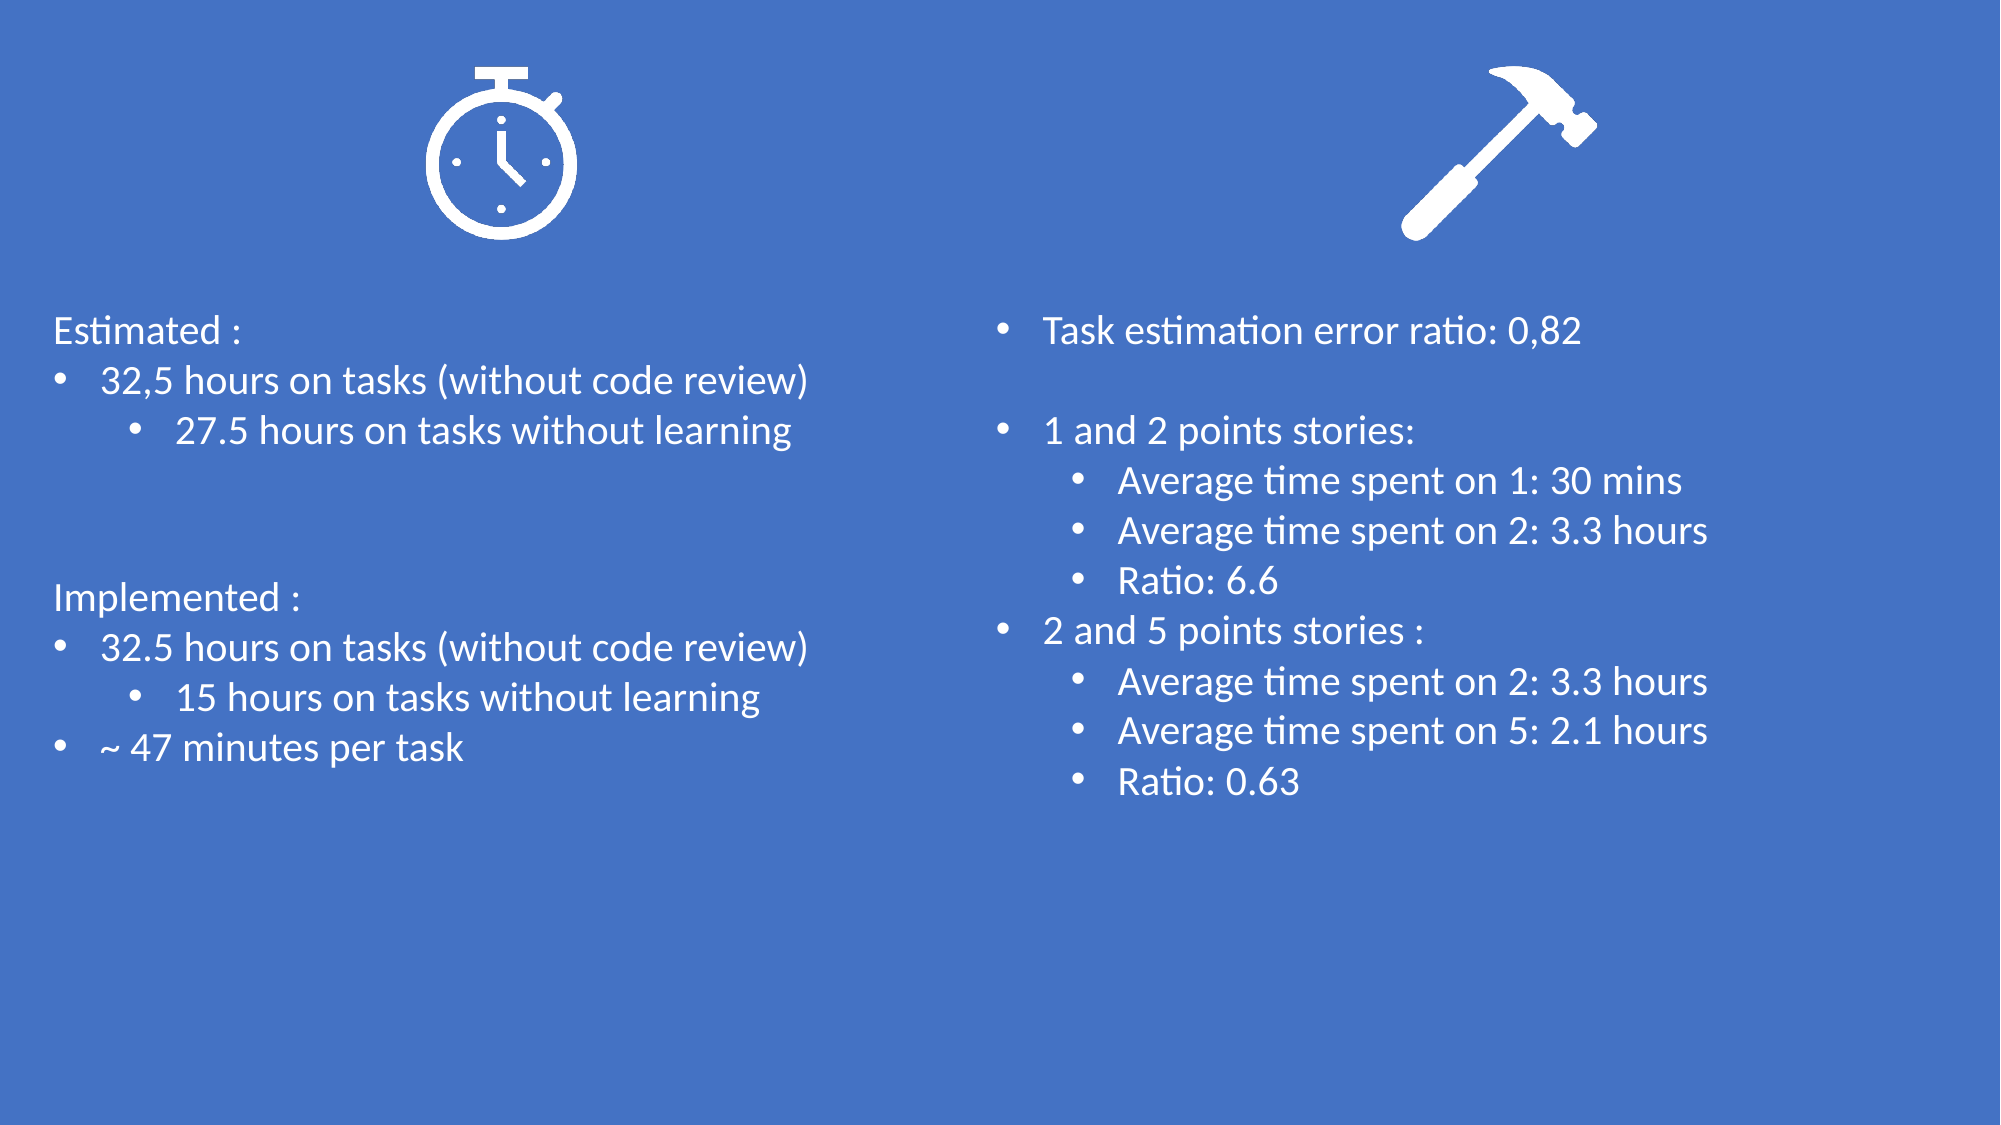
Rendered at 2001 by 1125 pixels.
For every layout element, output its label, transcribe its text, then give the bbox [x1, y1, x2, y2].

picture [394, 46, 608, 260]
picture [1392, 46, 1606, 260]
text_box Task estimation error ratio: 0,82 1 and 2 points stories: Average time spent on 1: 30 mins Average time spent on 2: 3.3 hours Ratio: 6.6 2 and 5 points stories : Average time spent on 2: 3.3 hours Average time spent on 5: 2.1 hours Ratio: 0.63 [981, 295, 1805, 811]
text_box Estimated : 32,5 hours on tasks (without code review) 27.5 hours on tasks without learning [38, 295, 862, 461]
text_box Implemented : 32.5 hours on tasks (without code review) 15 hours on tasks without learning ~ 47 minutes per task [38, 562, 862, 778]
